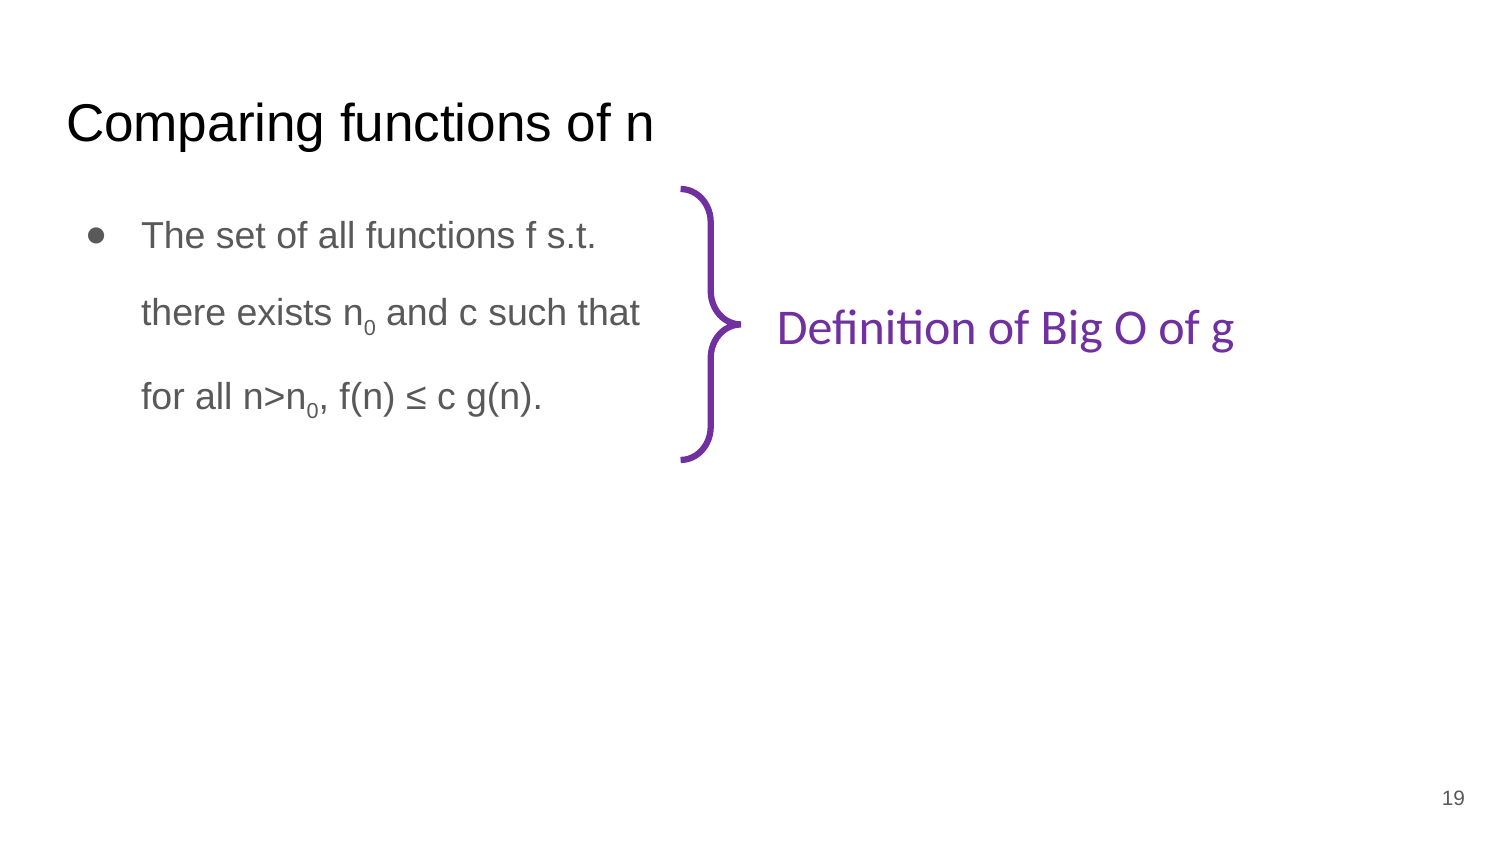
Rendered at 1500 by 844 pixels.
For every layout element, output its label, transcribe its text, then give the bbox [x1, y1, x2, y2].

list The set of all functions f s.t. there exists n0 and c such that for all n>n0, f(n) ≤ c g(n). [51, 189, 1449, 750]
text_box [680, 188, 741, 460]
title Comparing functions of n [51, 72, 1449, 167]
text_box Definition of Big O of g [765, 295, 1314, 425]
slide_number 19 [1389, 764, 1480, 830]
